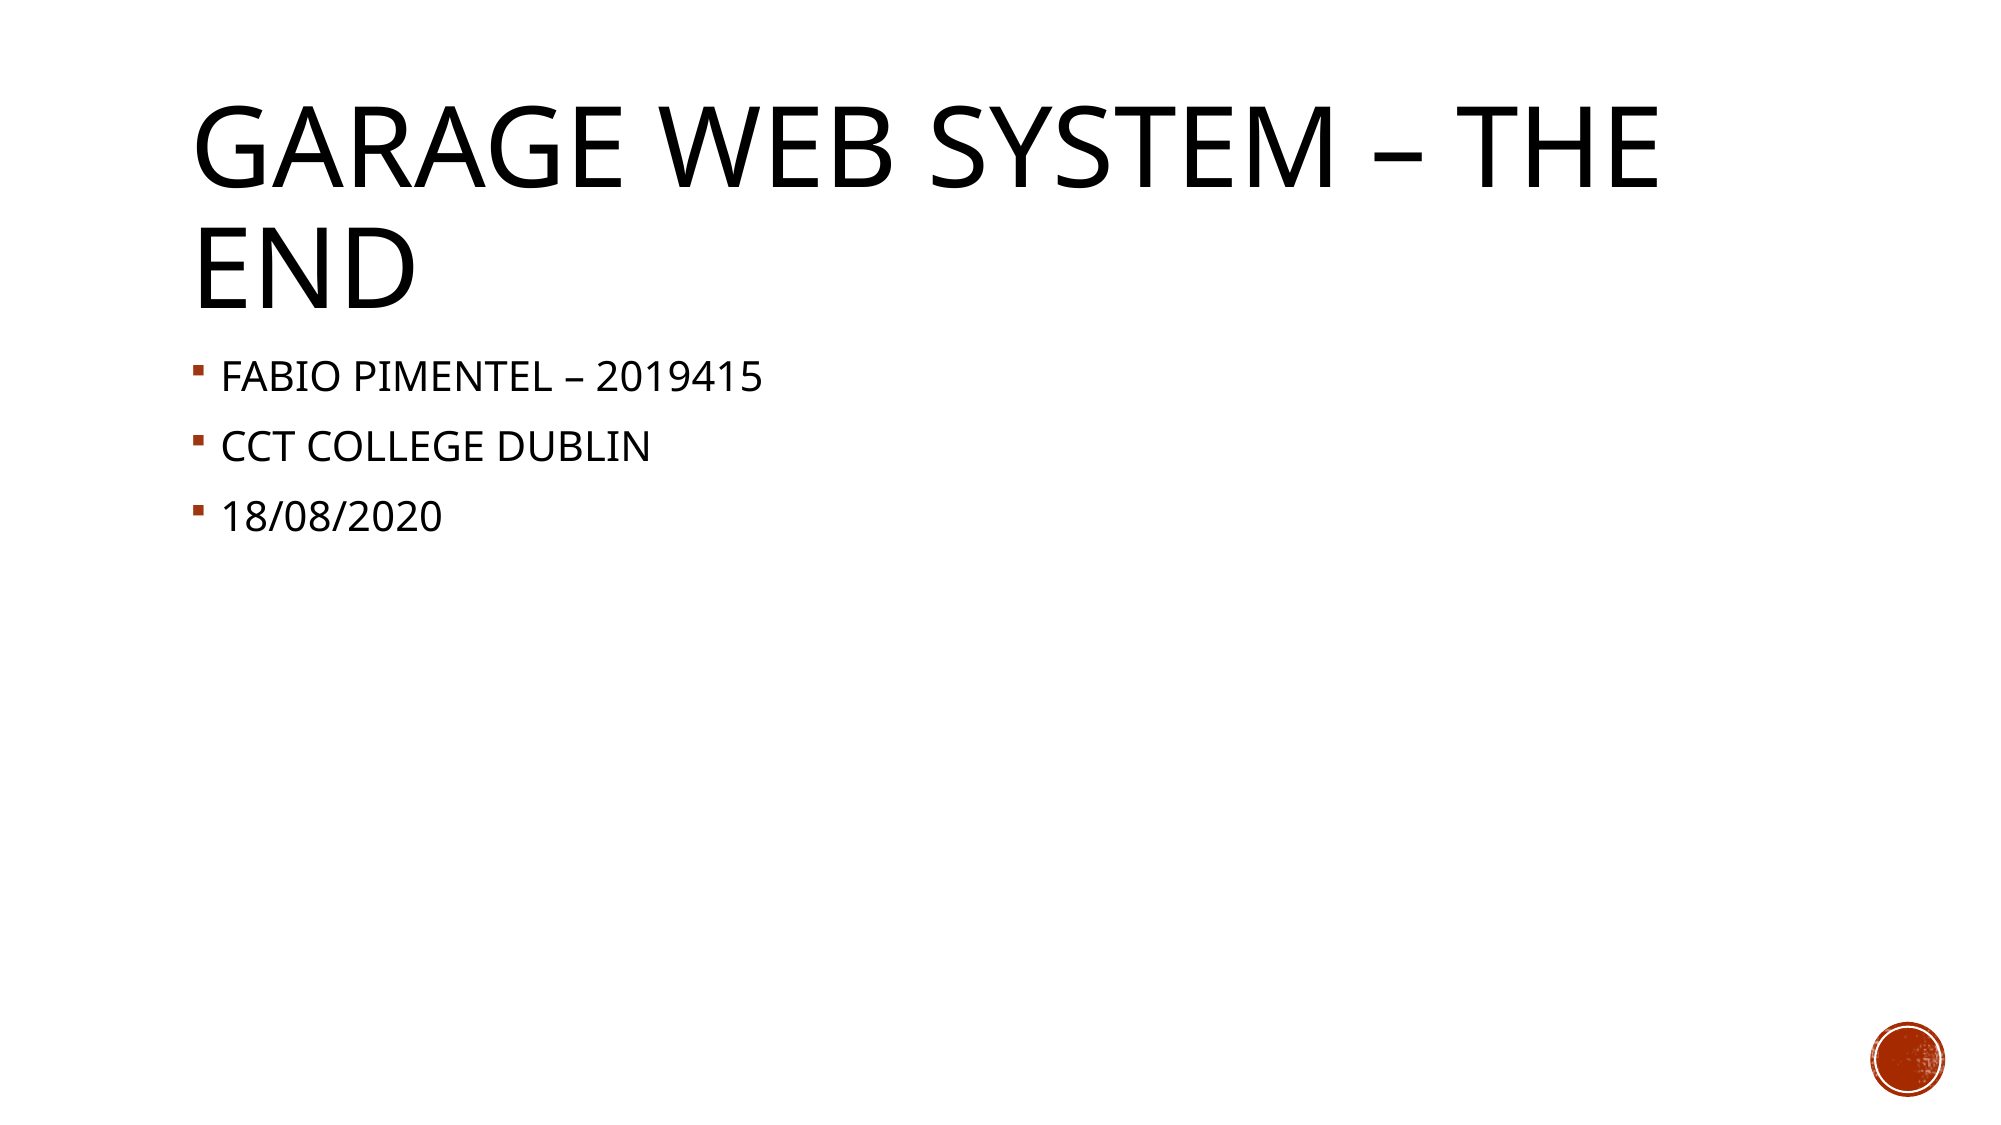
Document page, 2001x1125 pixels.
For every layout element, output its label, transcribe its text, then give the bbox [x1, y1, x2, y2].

list FABIO PIMENTEL – 2019415 CCT COLLEGE DUBLIN 18/08/2020 [175, 348, 1826, 1013]
title GARAGE WEB SYSTEM – THE END [175, 79, 1826, 344]
